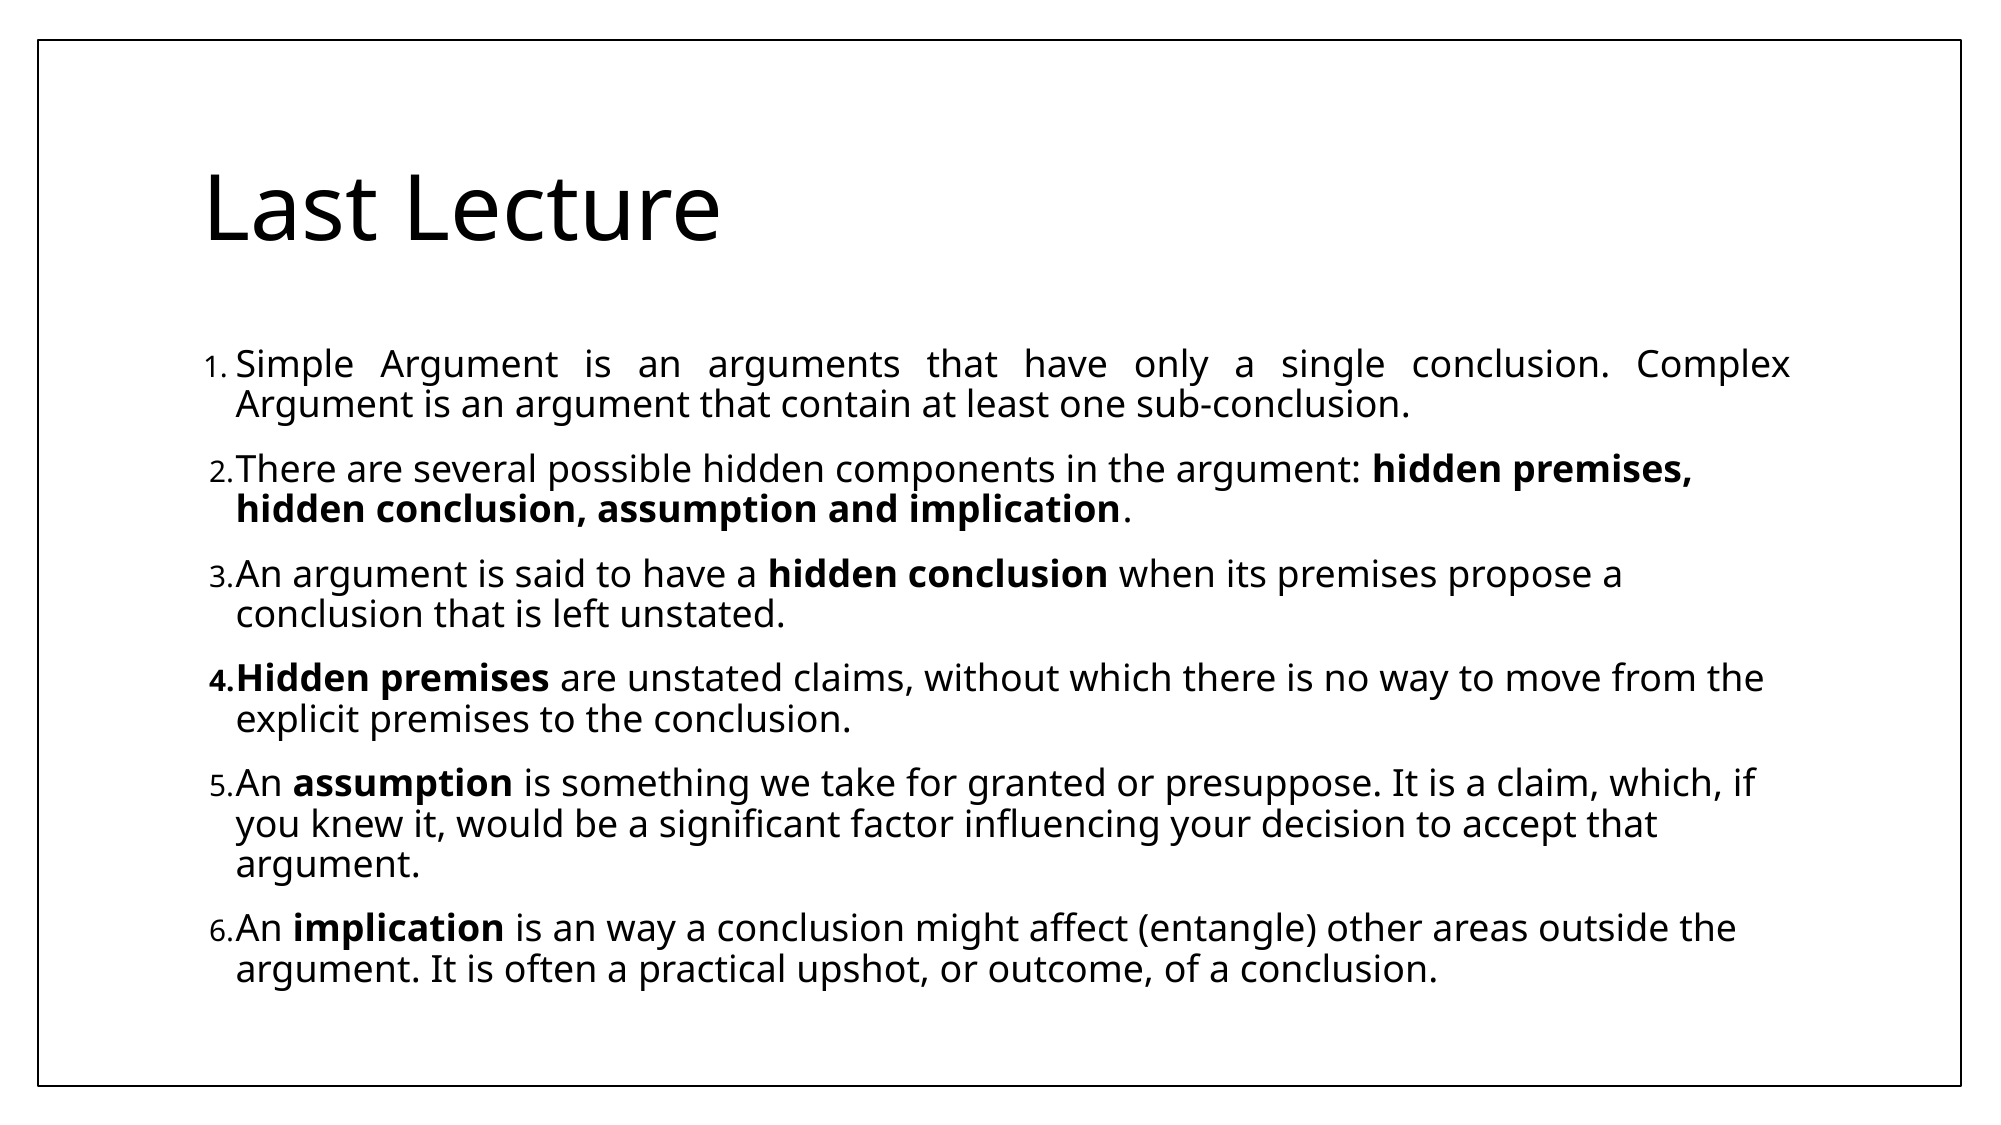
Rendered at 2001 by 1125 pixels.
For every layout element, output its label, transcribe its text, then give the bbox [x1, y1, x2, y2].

title Last Lecture [187, 99, 1808, 323]
list Simple Argument is an arguments that have only a single conclusion. Complex Argument is an argument that contain at least one sub-conclusion. There are several possible hidden components in the argument: hidden premises, hidden conclusion, assumption and implication. An argument is said to have a hidden conclusion when its premises propose a conclusion that is left unstated. Hidden premises are unstated claims, without which there is no way to move from the explicit premises to the conclusion. An assumption is something we take for granted or presuppose. It is a claim, which, if you knew it, would be a significant factor influencing your decision to accept that argument. An implication is an way a conclusion might affect (entangle) other areas outside the argument. It is often a practical upshot, or outcome, of a conclusion. [187, 337, 1808, 1000]
